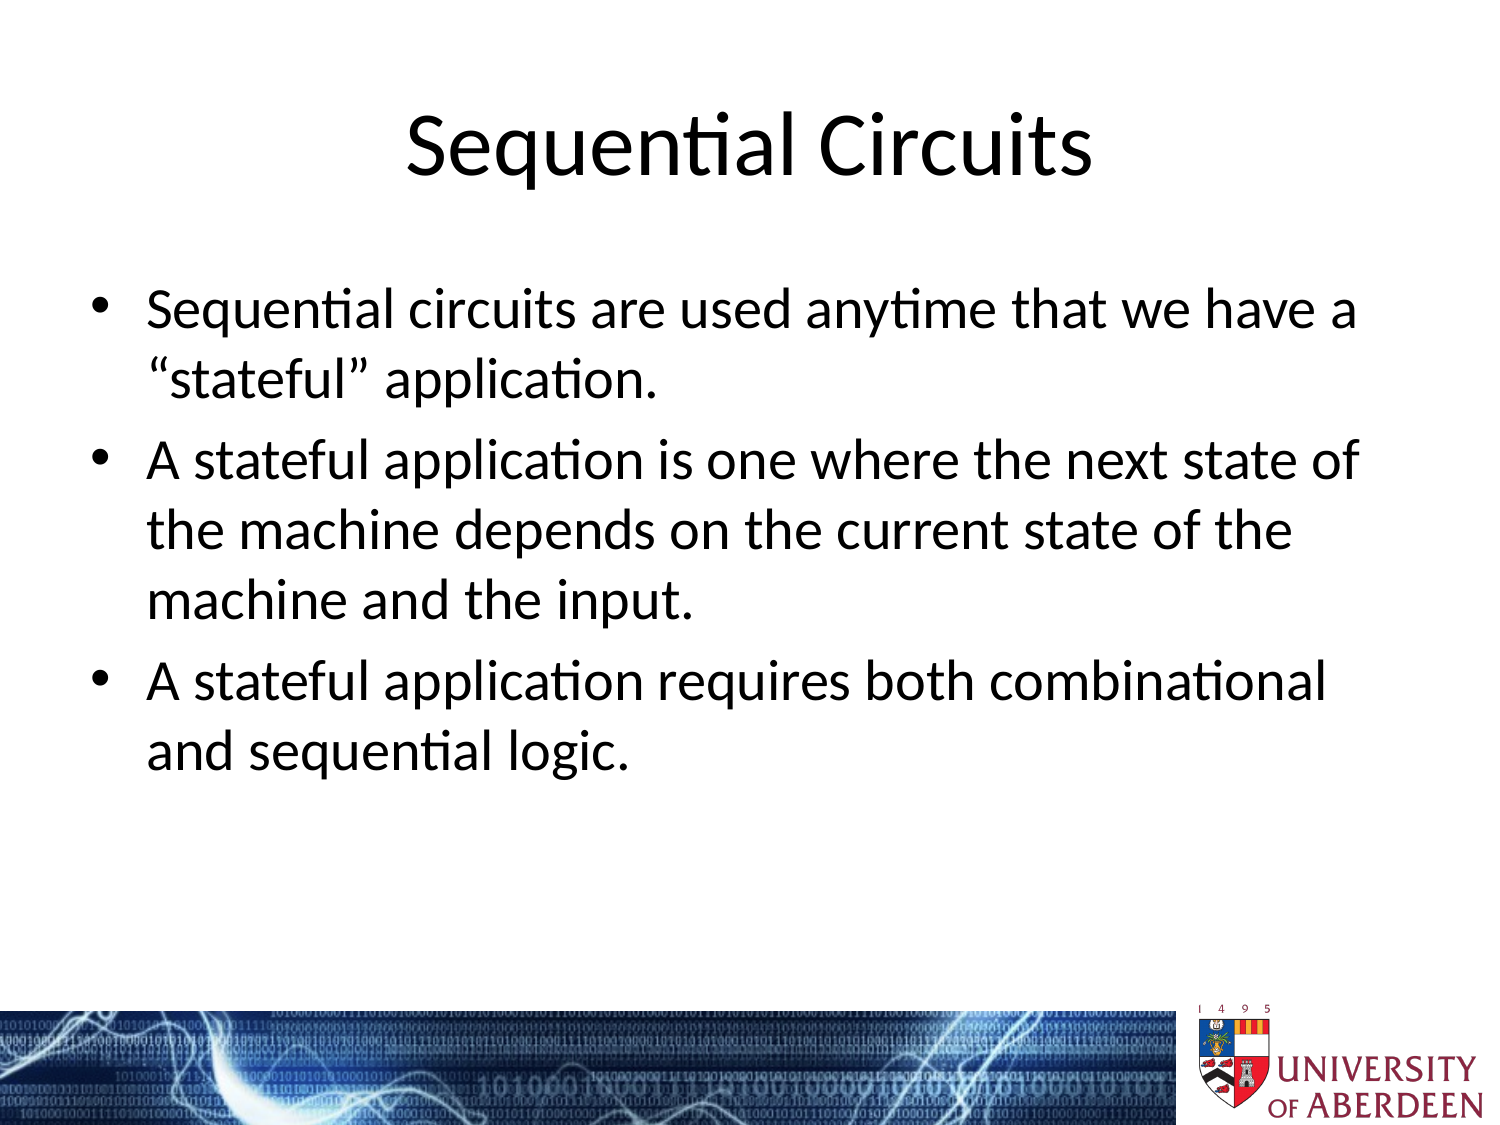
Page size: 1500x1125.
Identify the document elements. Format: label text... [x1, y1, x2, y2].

picture [0, 1011, 1176, 1125]
title Sequential Circuits [75, 45, 1425, 233]
list Sequential circuits are used anytime that we have a “stateful” application. A stateful application is one where the next state of the machine depends on the current state of the machine and the input. A stateful application requires both combinational and sequential logic. [75, 262, 1425, 1005]
